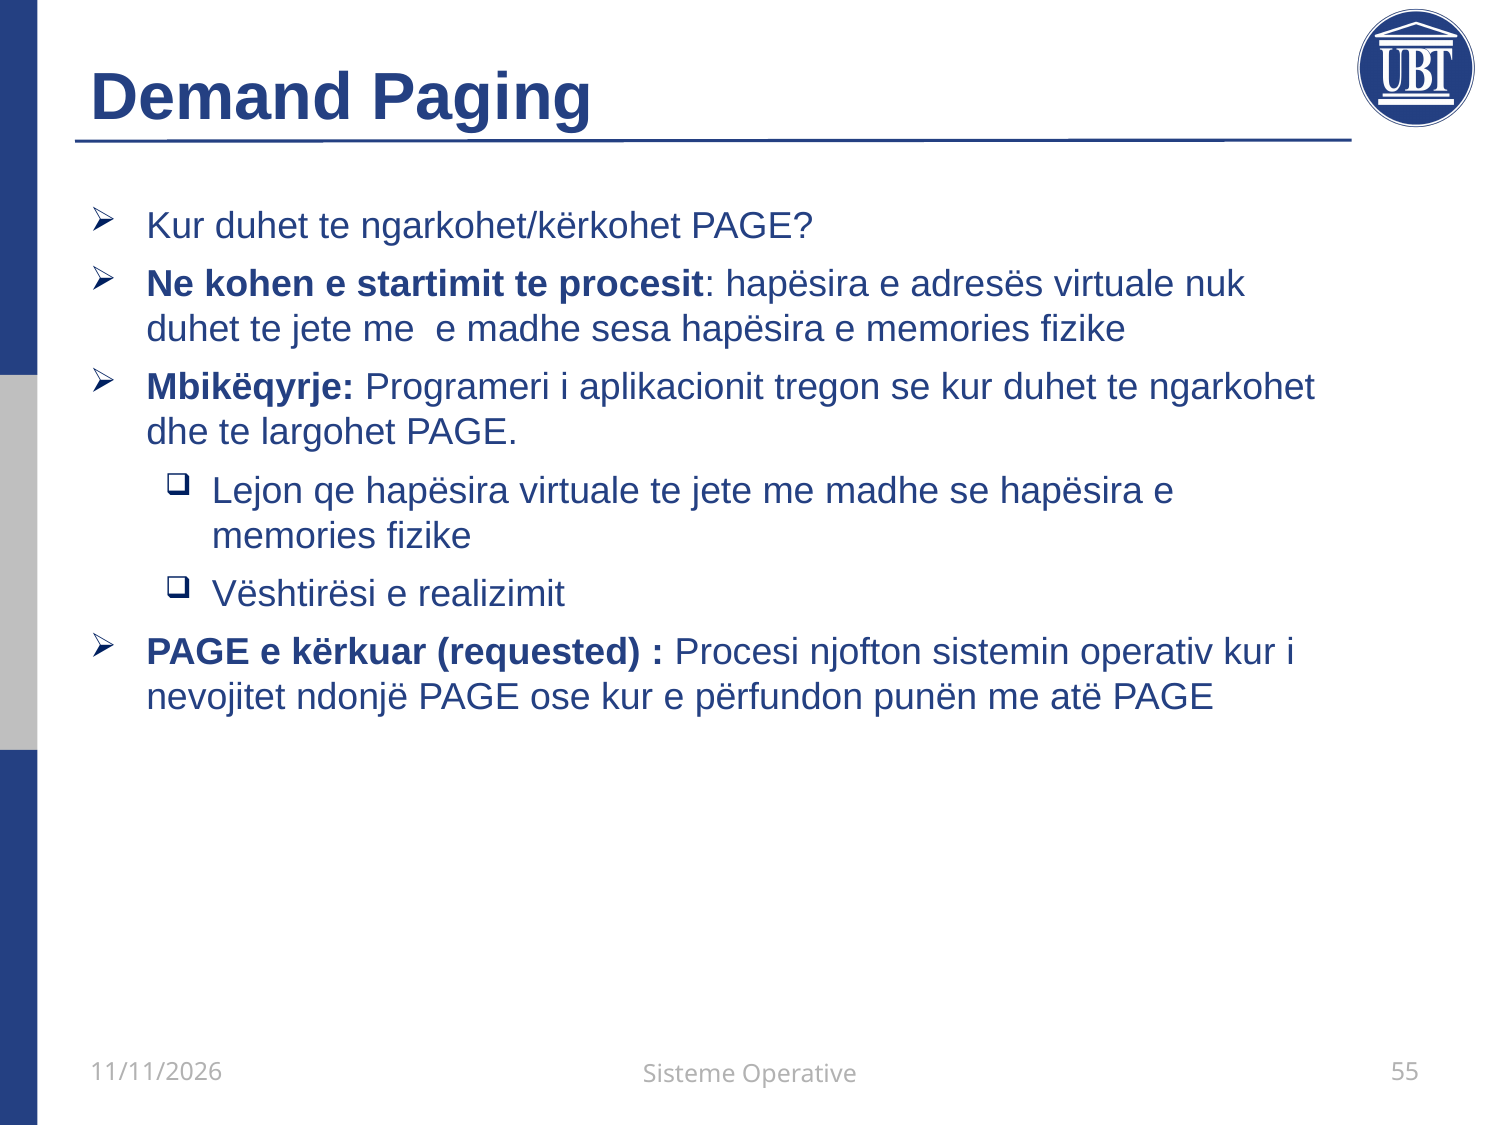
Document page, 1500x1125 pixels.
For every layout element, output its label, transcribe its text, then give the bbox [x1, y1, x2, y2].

slide_number 55 [1050, 1042, 1435, 1103]
title Demand Paging [75, 45, 1352, 141]
list Kur duhet te ngarkohet/kërkohet PAGE? Ne kohen e startimit te procesit: hapësira e adresës virtuale nuk duhet te jete me e madhe sesa hapësira e memories fizike Mbikëqyrje: Programeri i aplikacionit tregon se kur duhet te ngarkohet dhe te largohet PAGE. Lejon qe hapësira virtuale te jete me madhe se hapësira e memories fizike Vështirësi e realizimit PAGE e kërkuar (requested) : Procesi njofton sistemin operativ kur i nevojitet ndonjë PAGE ose kur e përfundon punën me atë PAGE [75, 193, 1352, 1007]
footer Sisteme Operative [452, 1042, 1048, 1103]
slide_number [75, 1042, 381, 1103]
picture [1351, 5, 1481, 136]
